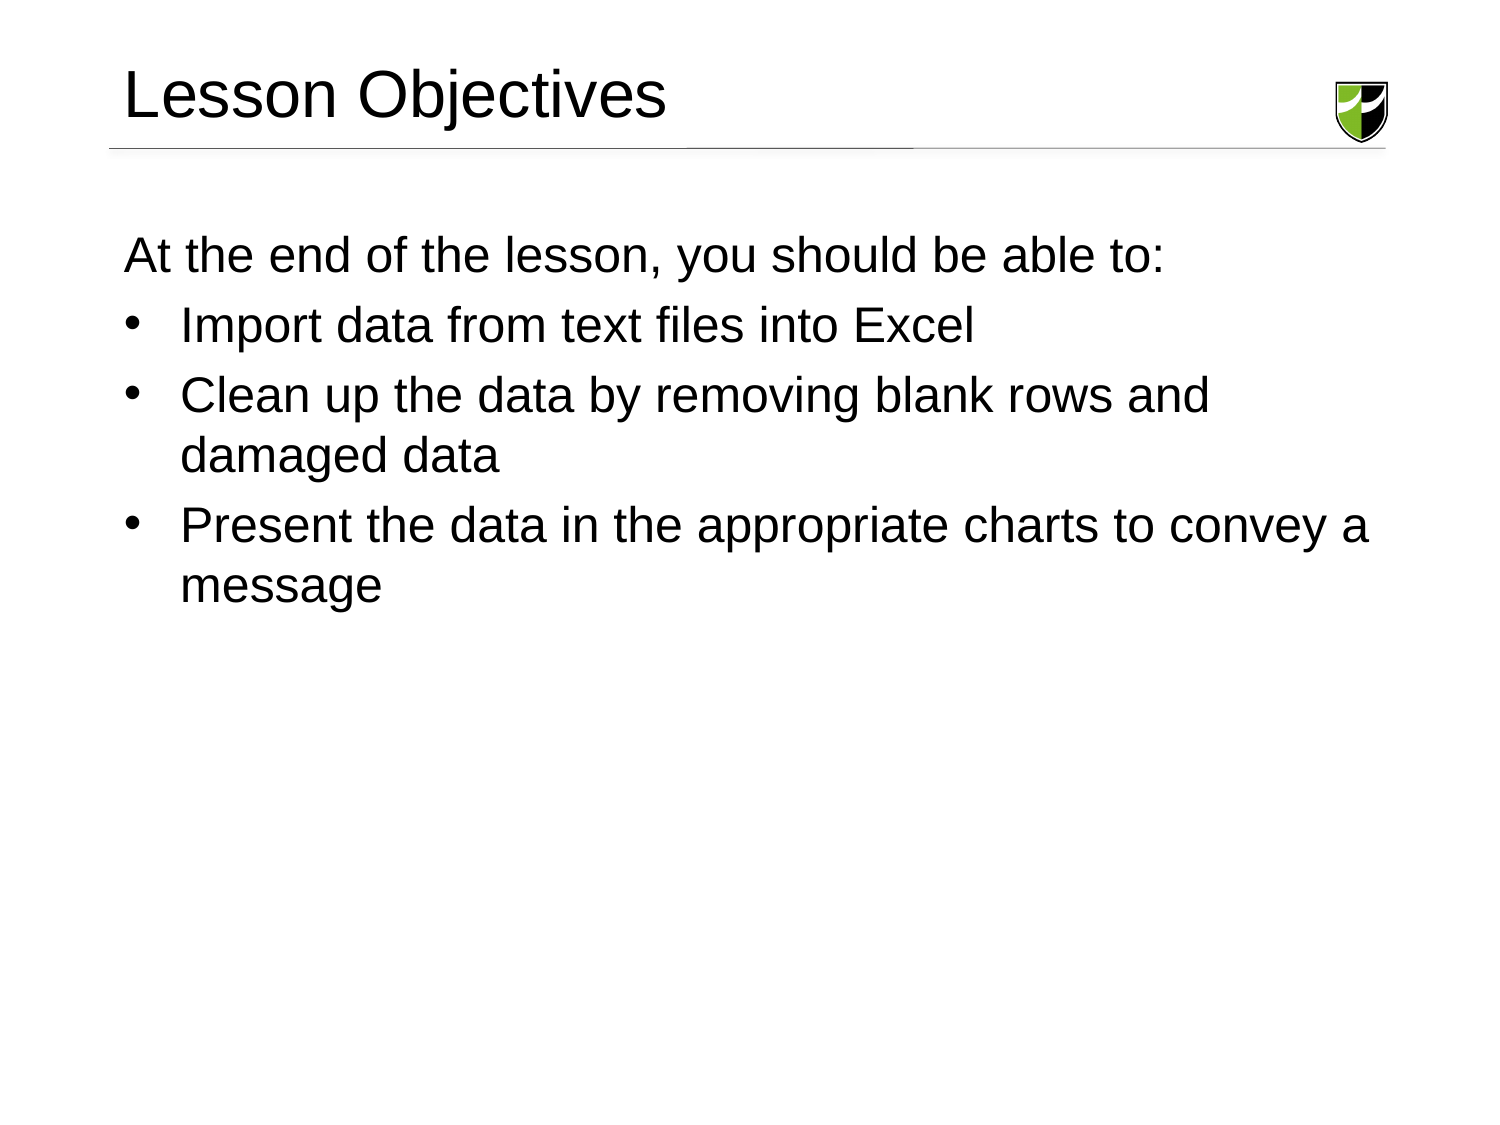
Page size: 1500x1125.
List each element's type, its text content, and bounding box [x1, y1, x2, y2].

title Lesson Objectives [109, 42, 1129, 143]
list At the end of the lesson, you should be able to: Import data from text files into Excel Clean up the data by removing blank rows and damaged data Present the data in the appropriate charts to convey a message [109, 214, 1386, 1005]
picture [1335, 75, 1393, 143]
